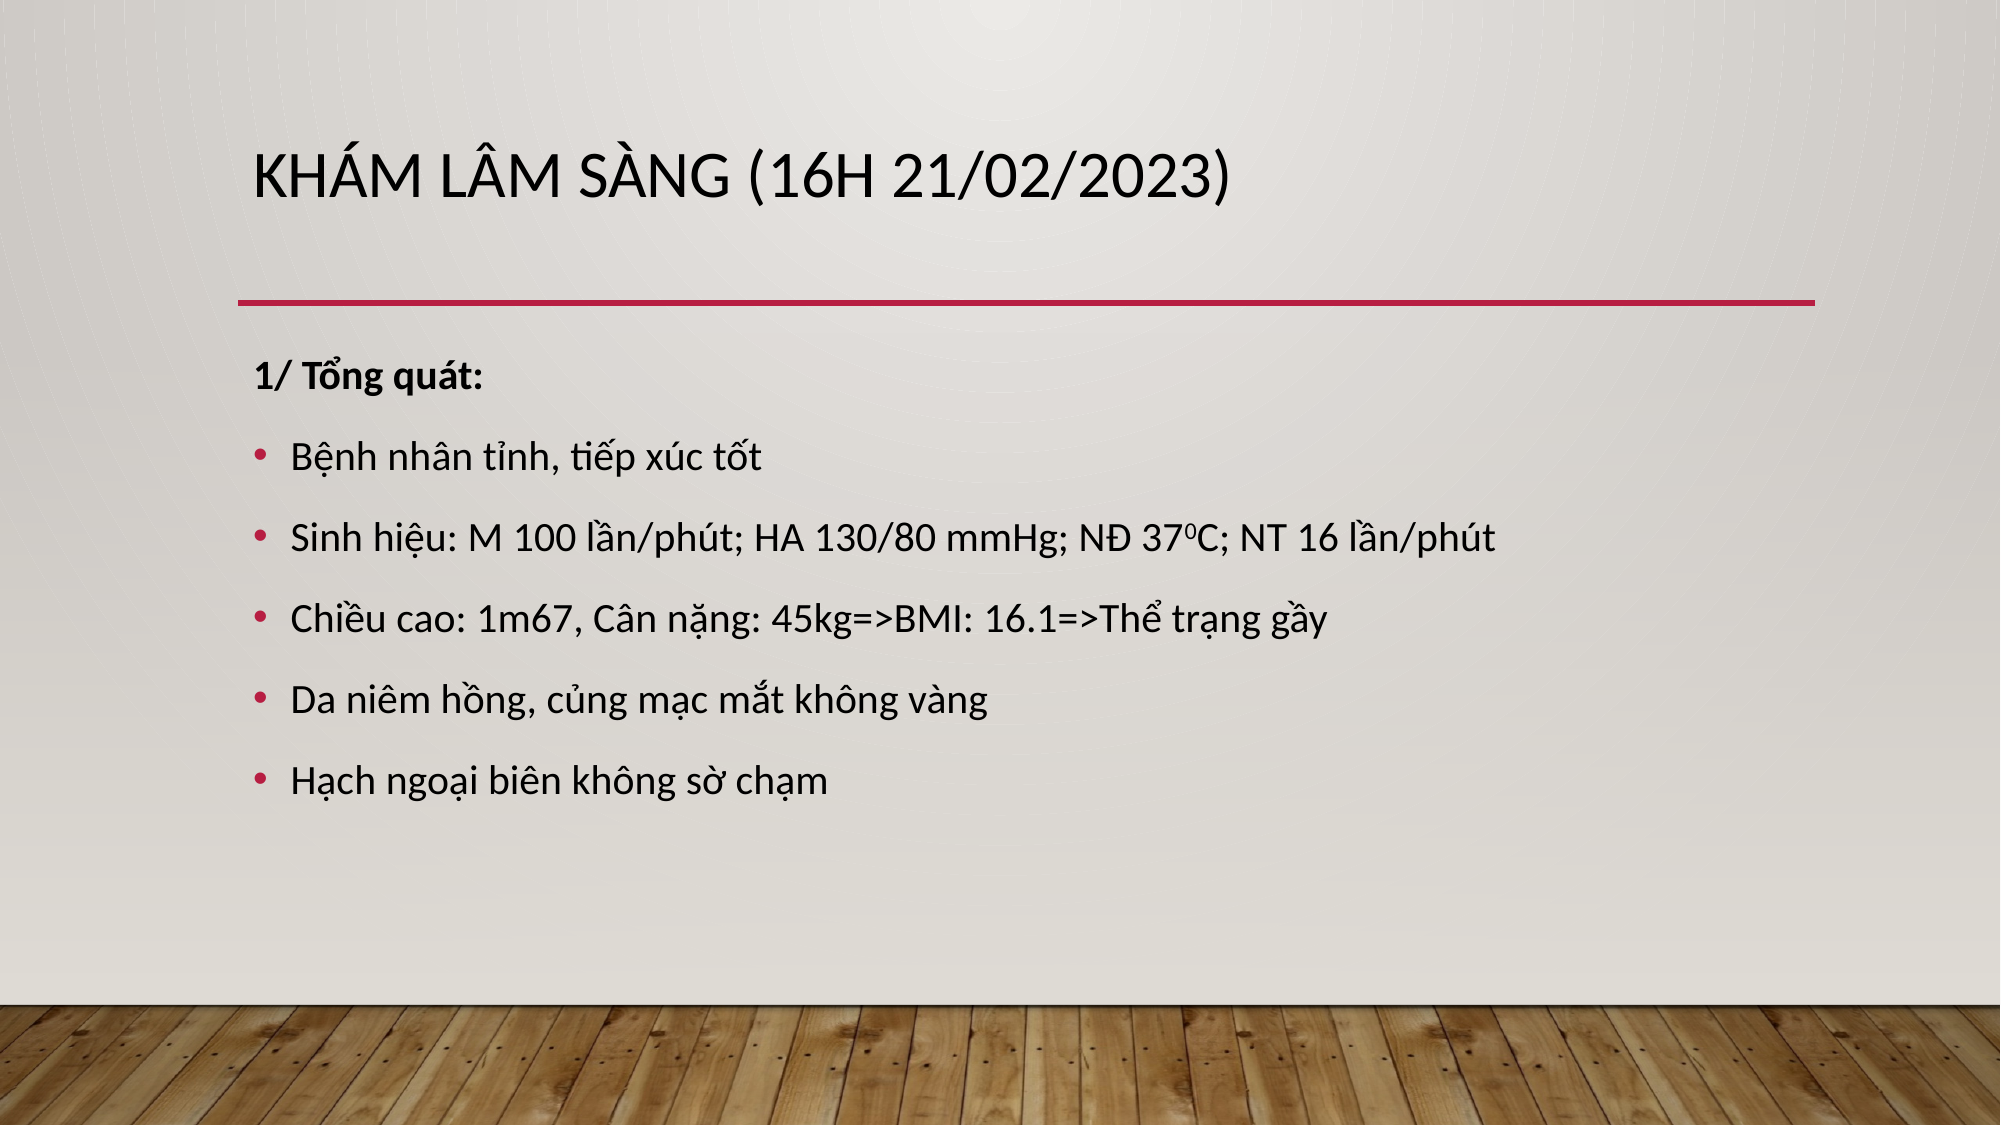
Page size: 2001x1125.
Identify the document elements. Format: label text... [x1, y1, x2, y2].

picture [0, 1005, 2000, 1125]
list 1/ Tổng quát: Bệnh nhân tỉnh, tiếp xúc tốt Sinh hiệu: M 100 lần/phút; HA 130/80 mmHg; NĐ 370C; NT 16 lần/phút Chiều cao: 1m67, Cân nặng: 45kg=>BMI: 16.1=>Thể trạng gầy Da niêm hồng, củng mạc mắt không vàng Hạch ngoại biên không sờ chạm [238, 330, 1814, 897]
title KHÁM LÂM SÀNG (16h 21/02/2023) [238, 131, 1814, 305]
